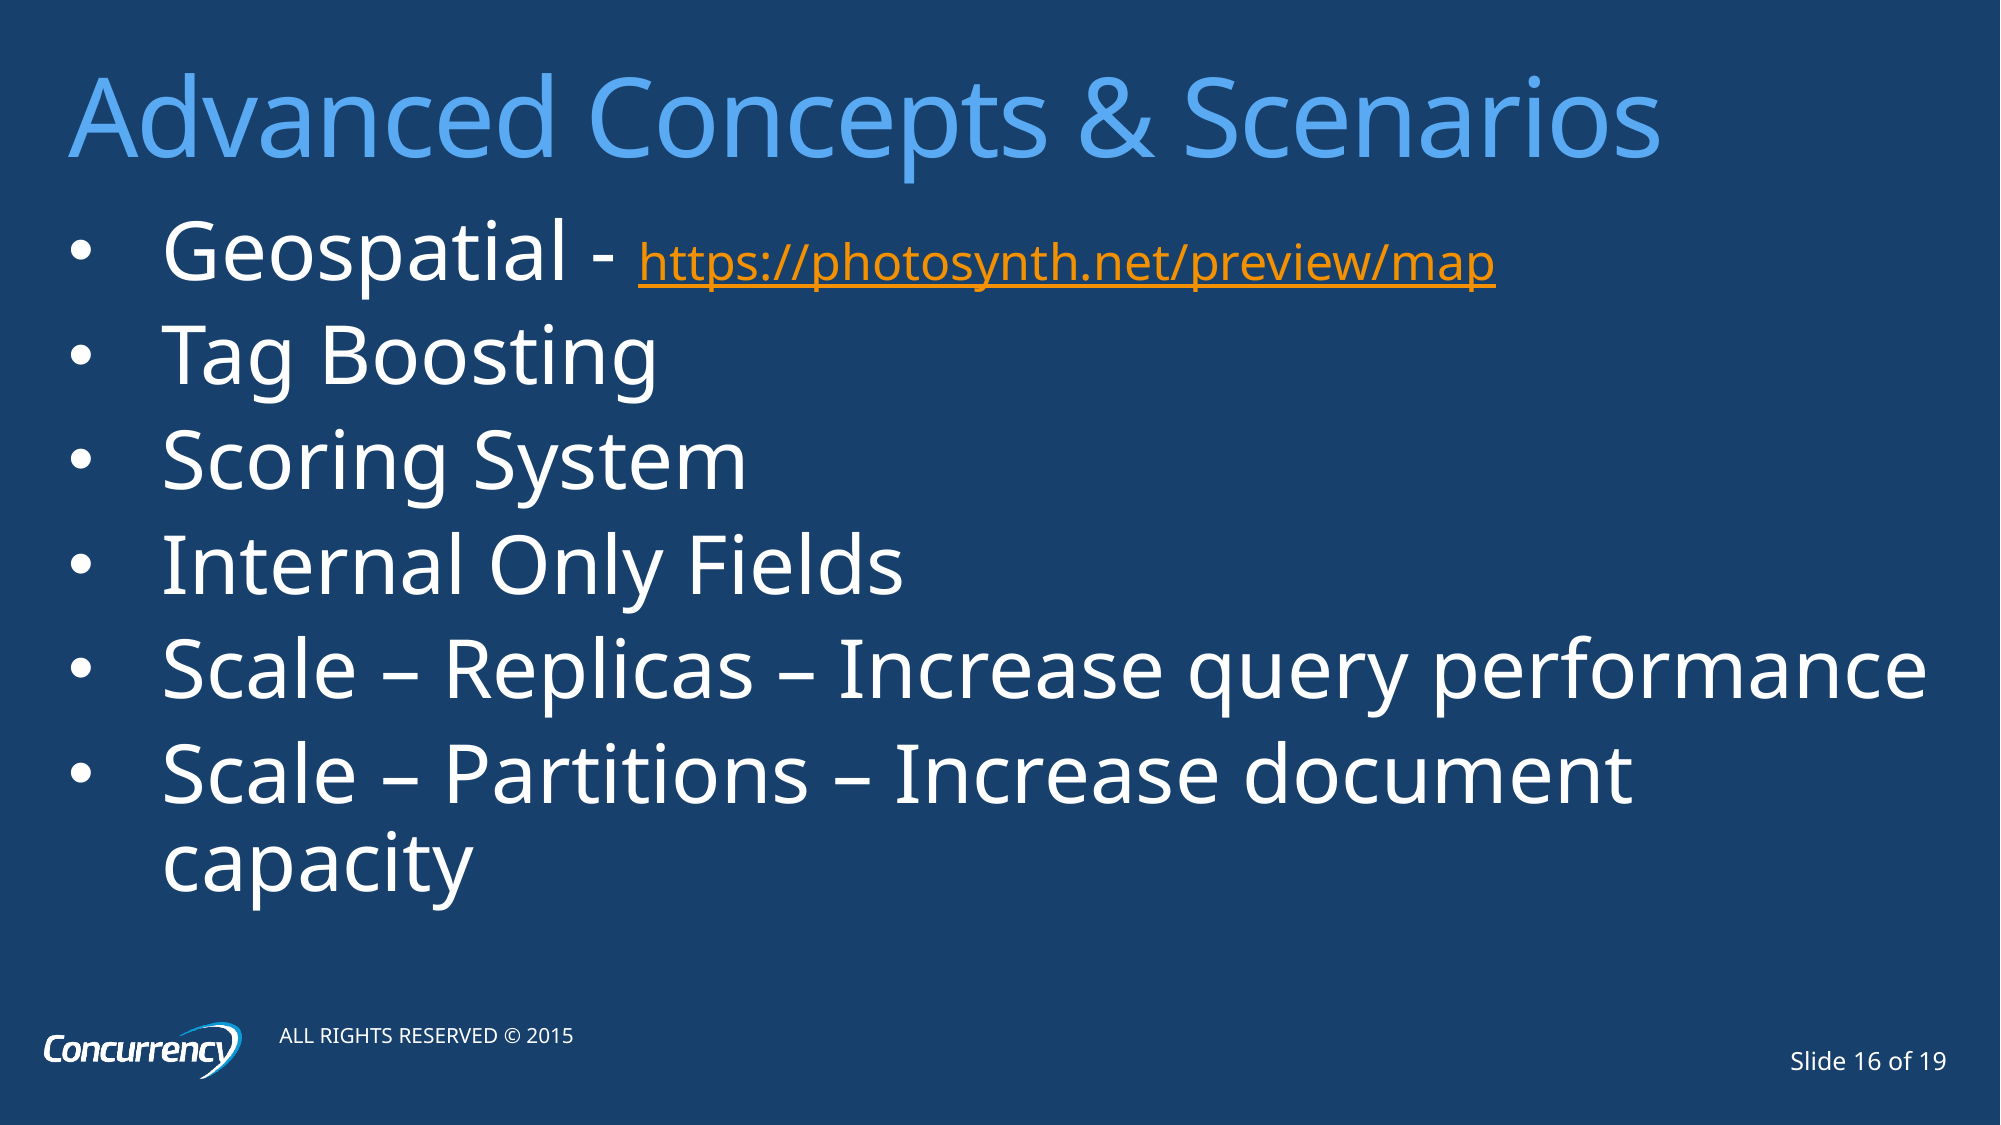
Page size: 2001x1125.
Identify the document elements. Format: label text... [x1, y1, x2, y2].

title Advanced Concepts & Scenarios [44, 47, 1957, 196]
list Geospatial - https://photosynth.net/preview/map Tag Boosting Scoring System Internal Only Fields Scale – Replicas – Increase query performance Scale – Partitions – Increase document capacity [44, 195, 1956, 1077]
